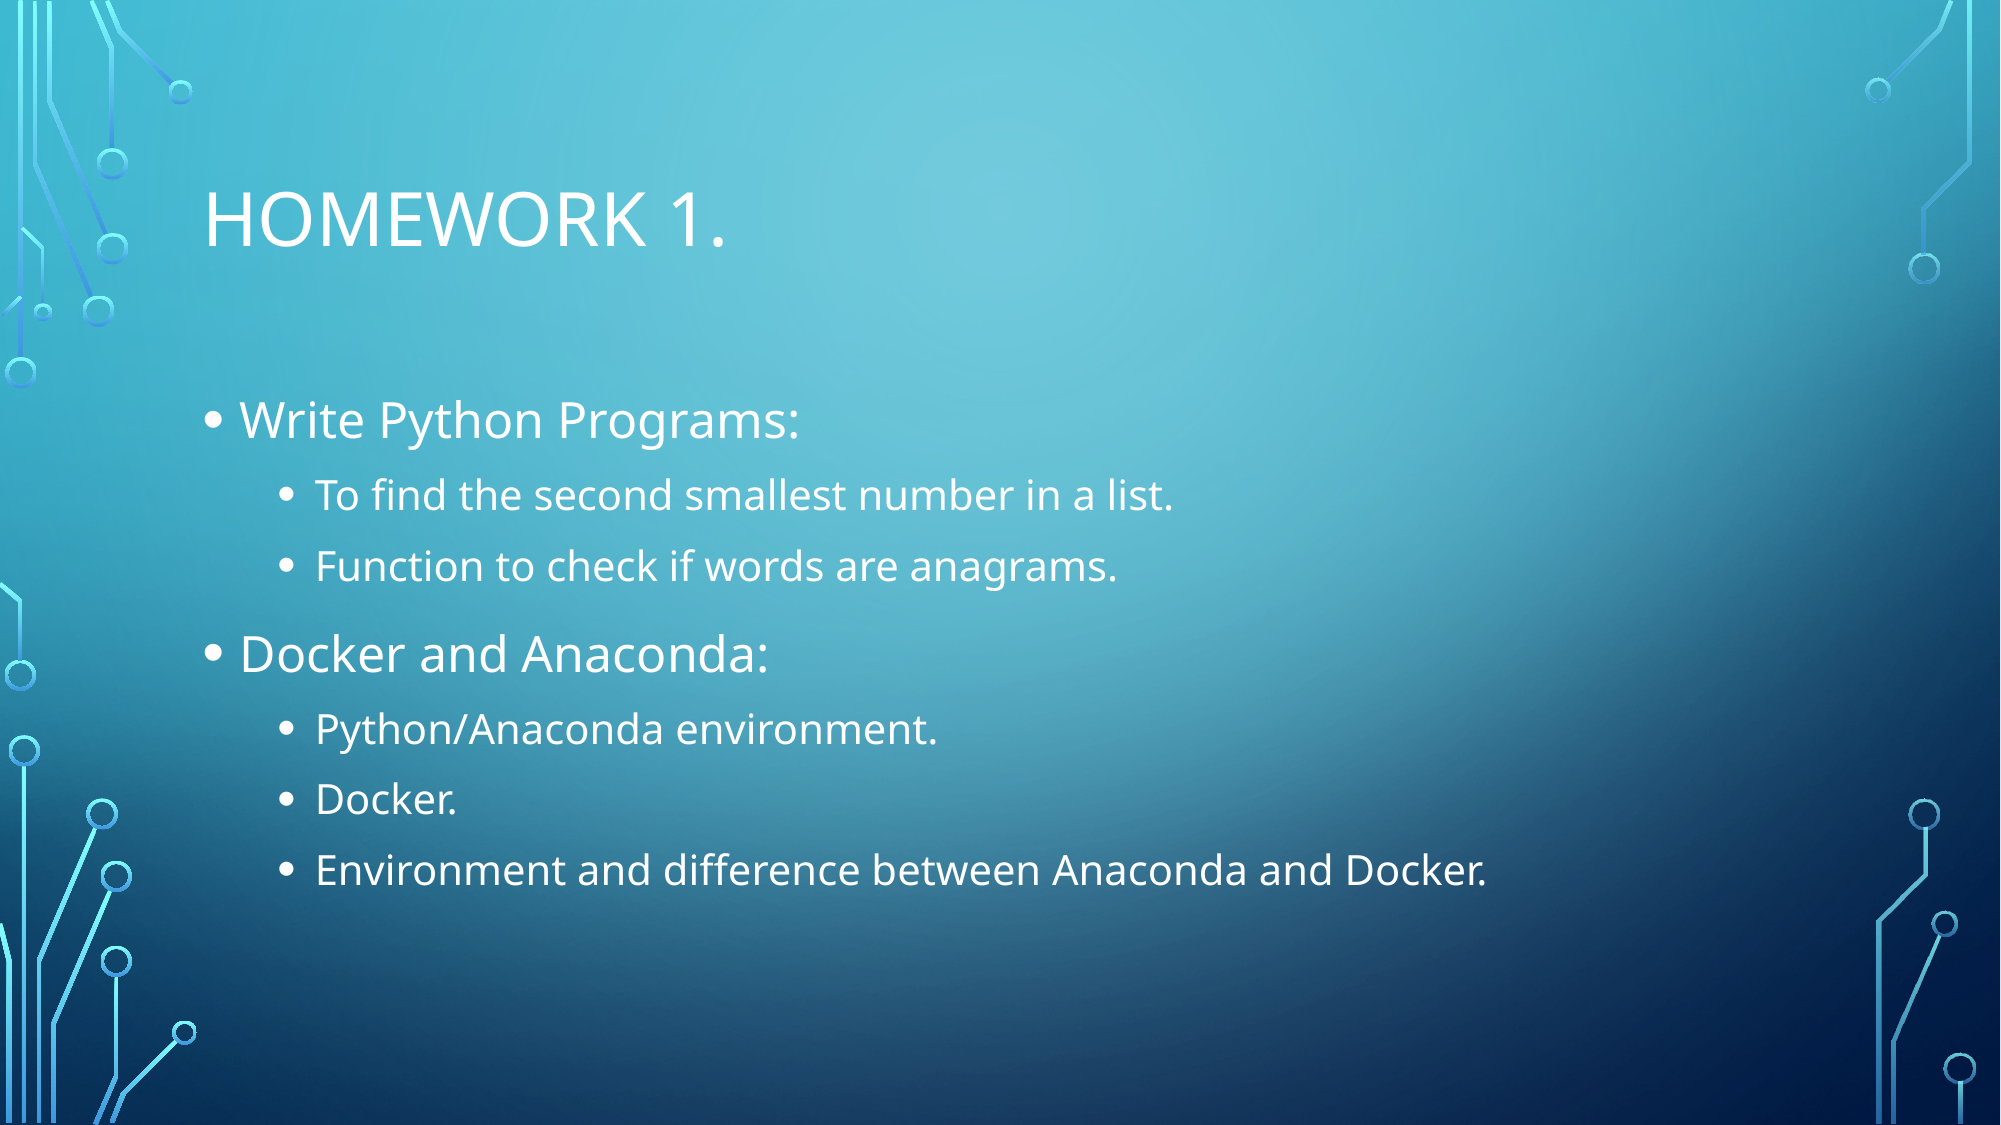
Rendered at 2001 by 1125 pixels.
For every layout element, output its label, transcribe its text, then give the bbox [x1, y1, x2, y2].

list Write Python Programs: To find the second smallest number in a list. Function to check if words are anagrams. Docker and Anaconda: Python/Anaconda environment. Docker. Environment and difference between Anaconda and Docker. [187, 369, 1813, 950]
title Homework 1. [187, 101, 1813, 344]
